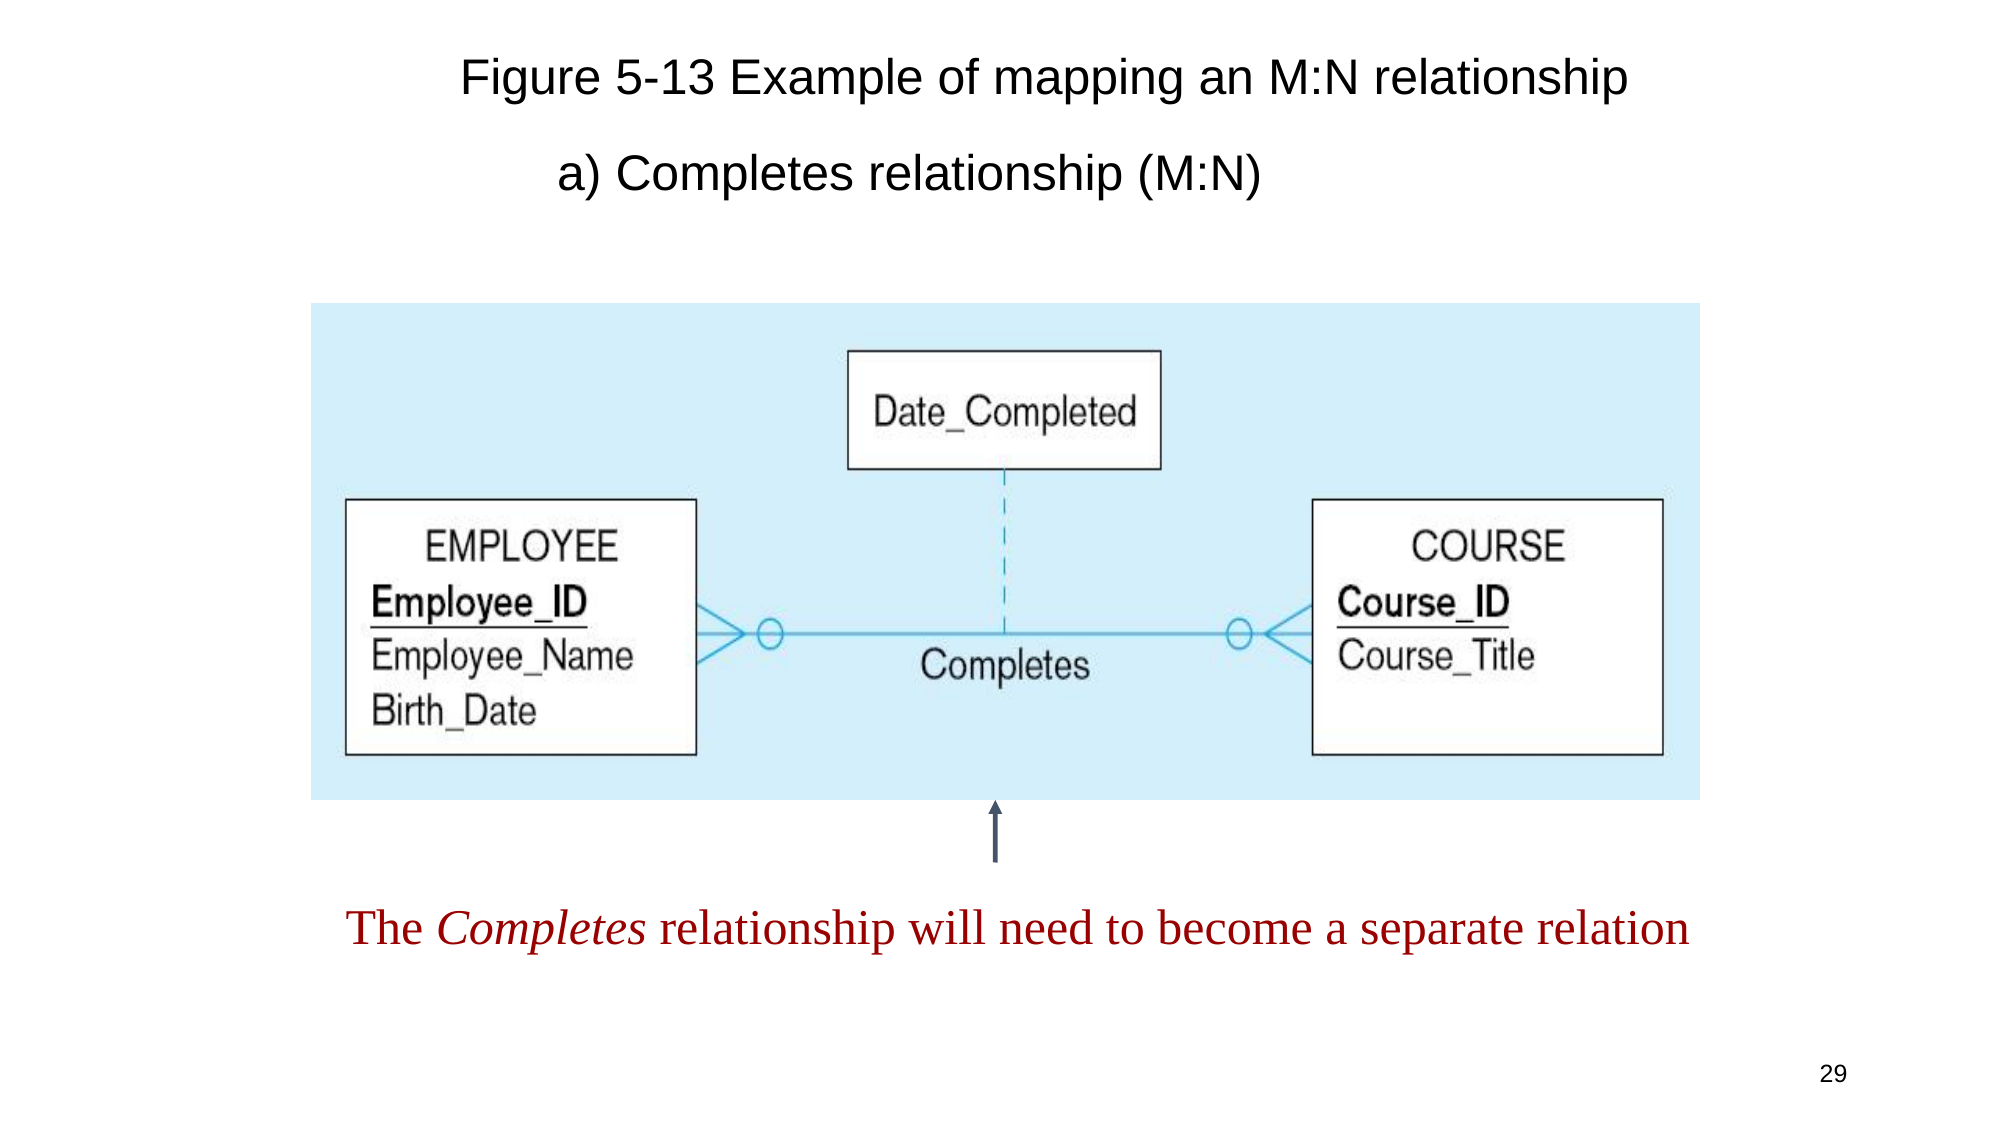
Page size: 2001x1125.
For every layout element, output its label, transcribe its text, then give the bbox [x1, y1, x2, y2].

text_box a) Completes relationship (M:N) [542, 133, 1278, 208]
picture [311, 303, 1700, 800]
text_box Figure 5-13 Example of mapping an M:N relationship [445, 37, 1645, 113]
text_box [332, 799, 1704, 963]
slide_number 29 [1412, 1042, 1863, 1103]
